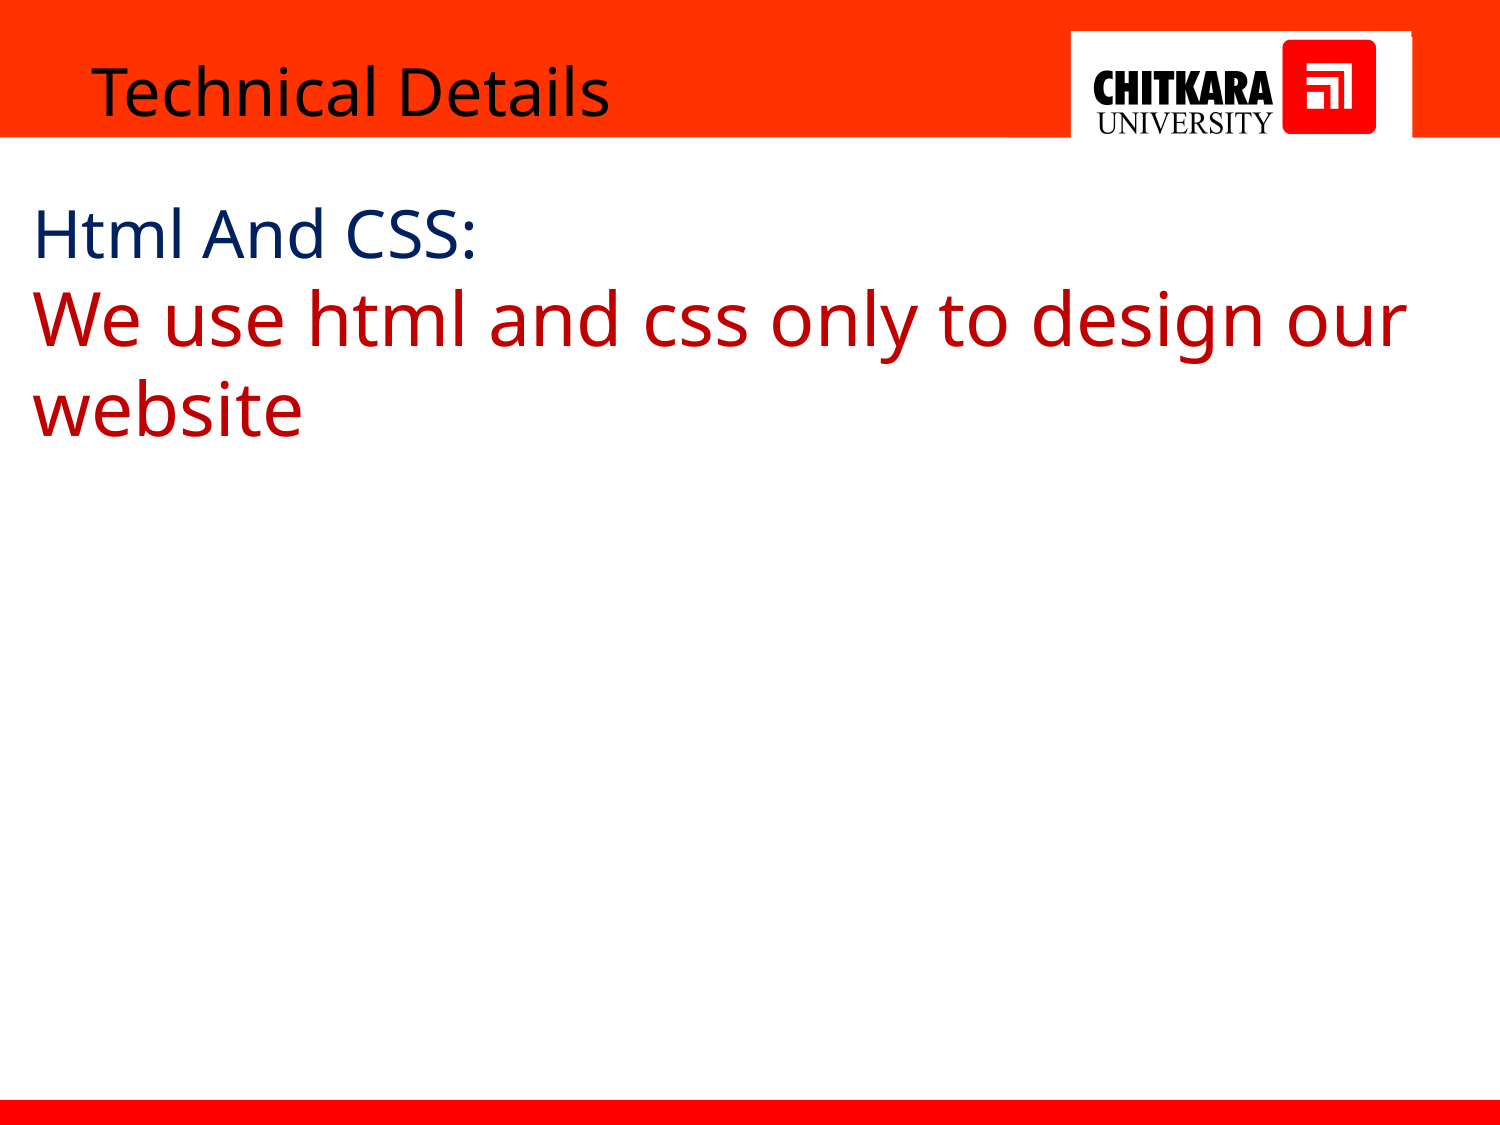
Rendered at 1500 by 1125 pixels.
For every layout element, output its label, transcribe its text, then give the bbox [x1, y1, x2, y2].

picture [1074, 37, 1391, 138]
text_box Technical Details [76, 42, 963, 138]
text_box Html And CSS: We use html and css only to design our website [17, 184, 1483, 460]
